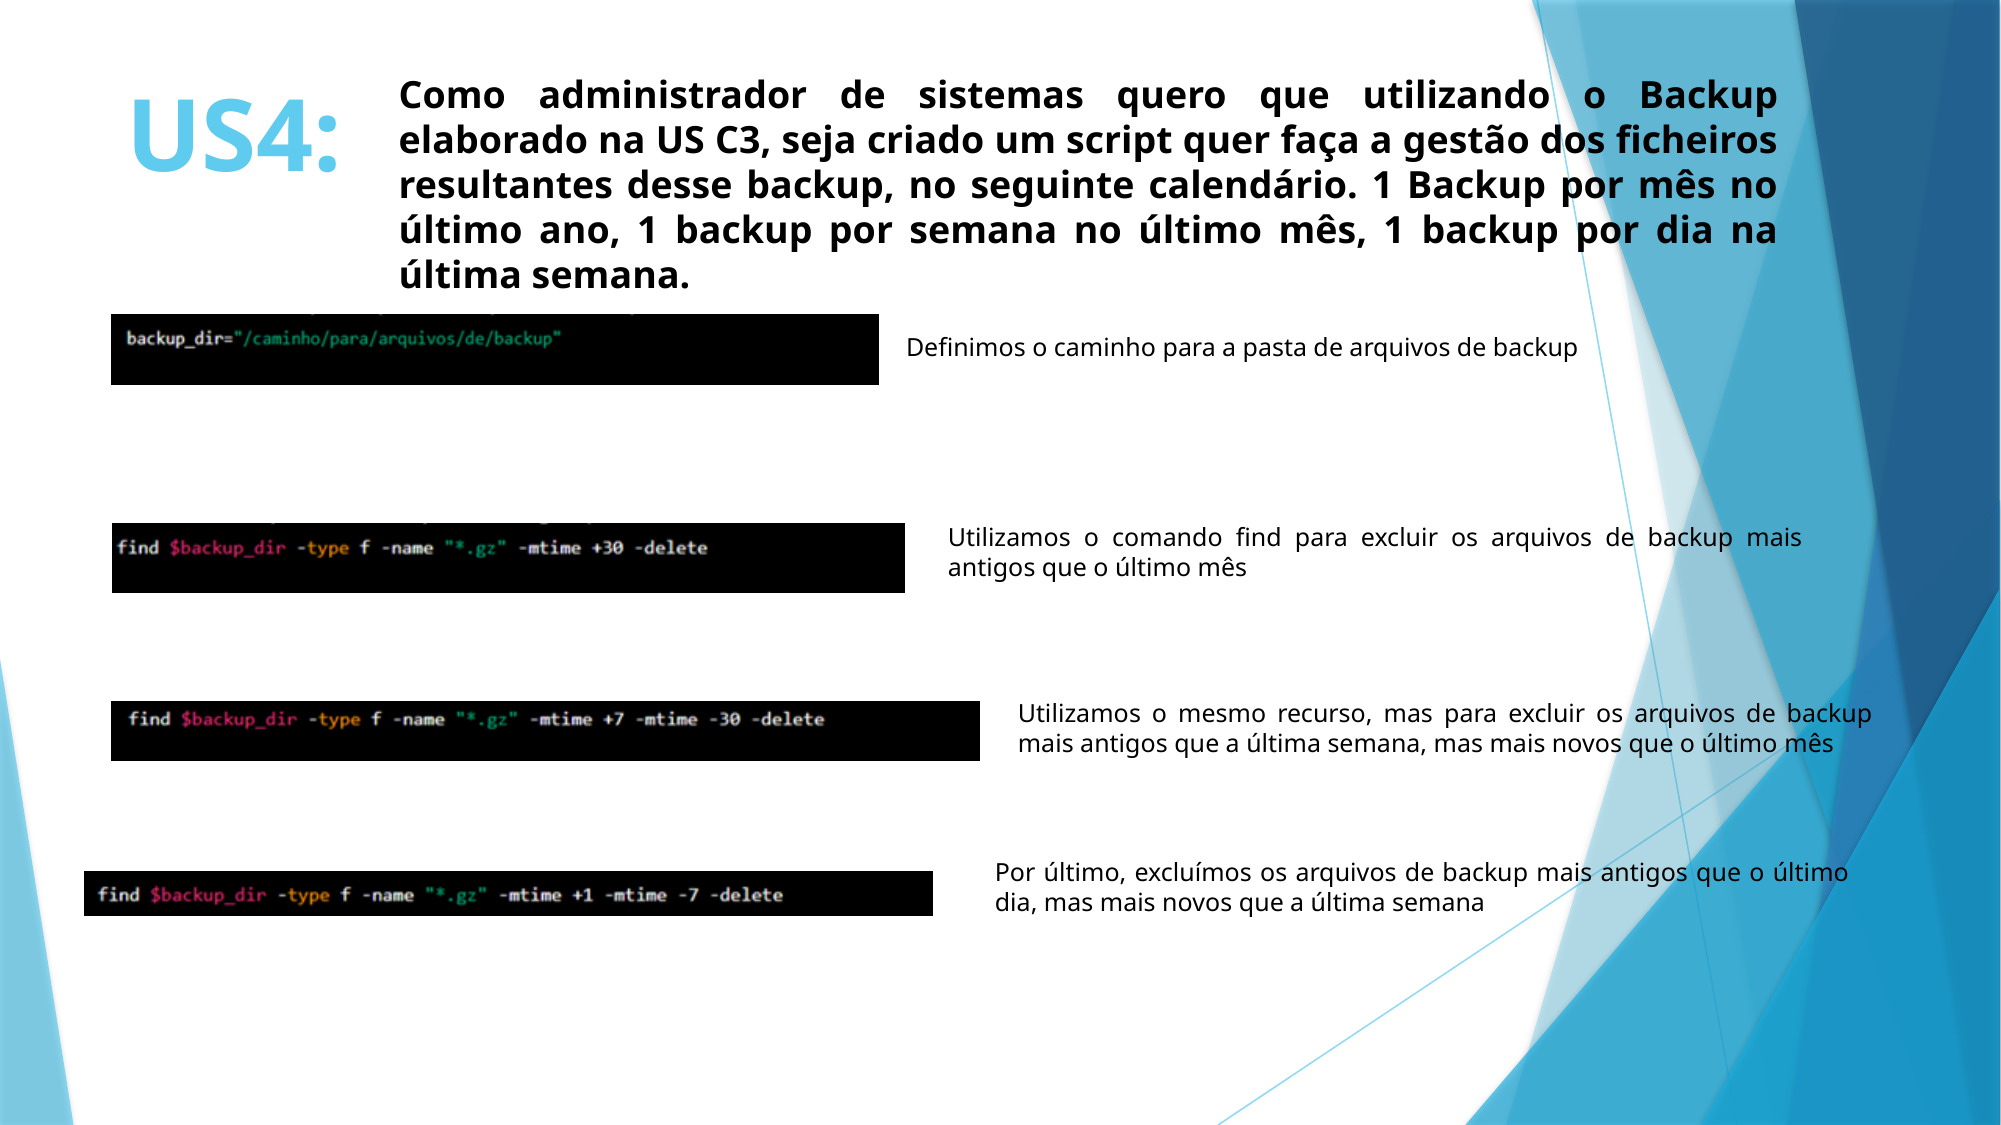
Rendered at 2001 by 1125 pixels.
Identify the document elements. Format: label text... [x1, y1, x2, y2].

text_box Como administrador de sistemas quero que utilizando o Backup elaborado na US C3, seja criado um script quer faça a gestão dos ficheiros resultantes desse backup, no seguinte calendário. 1 Backup por mês no último ano, 1 backup por semana no último mês, 1 backup por dia na última semana. [384, 63, 1795, 349]
picture [84, 870, 934, 916]
text_box Utilizamos o mesmo recurso, mas para excluir os arquivos de backup mais antigos que a última semana, mas mais novos que o último mês [1002, 690, 1889, 780]
text_box Utilizamos o comando find para excluir os arquivos de backup mais antigos que o último mês [932, 513, 1819, 603]
title US4: [111, 63, 384, 205]
text_box Definimos o caminho para a pasta de arquivos de backup [890, 323, 1777, 413]
text_box Por último, excluímos os arquivos de backup mais antigos que o último dia, mas mais novos que a última semana [979, 848, 1866, 938]
picture [110, 700, 981, 762]
picture [112, 523, 906, 593]
picture [110, 314, 879, 386]
